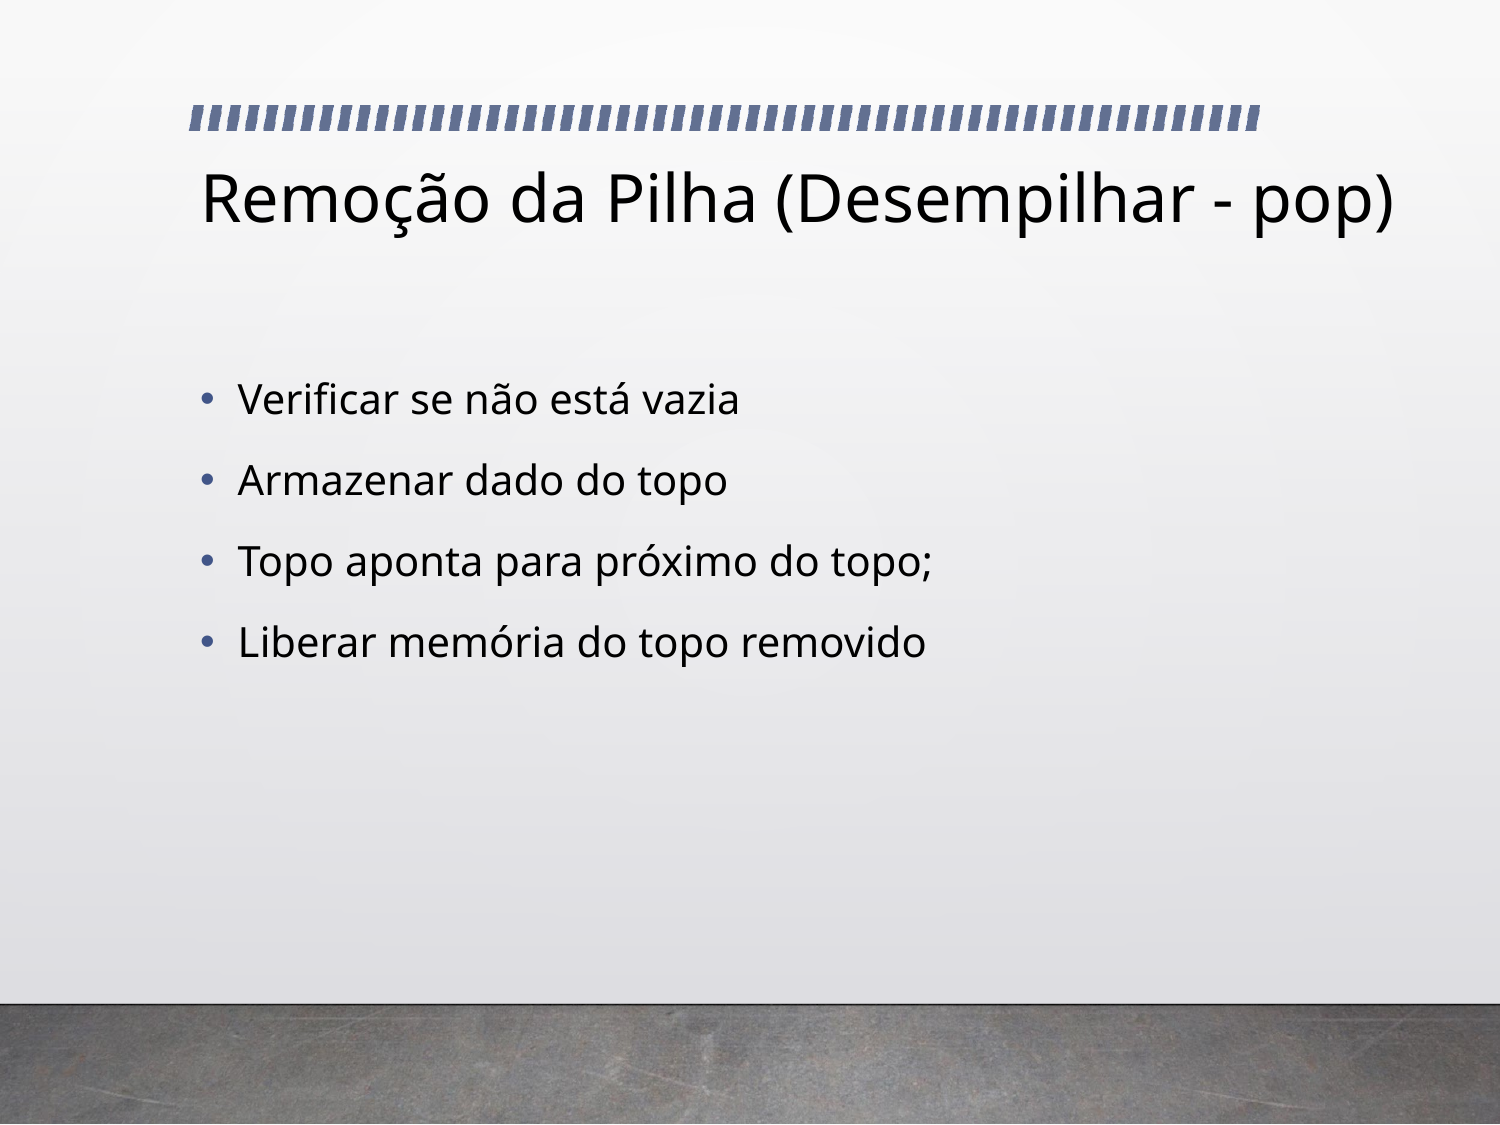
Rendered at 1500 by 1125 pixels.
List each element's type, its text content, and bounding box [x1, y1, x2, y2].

title Remoção da Pilha (Desempilhar - pop) [185, 156, 1434, 329]
picture [186, 105, 1264, 131]
picture [0, 1004, 1500, 1124]
list Verificar se não está vazia Armazenar dado do topo Topo aponta para próximo do topo; Liberar memória do topo removido [185, 355, 1264, 895]
